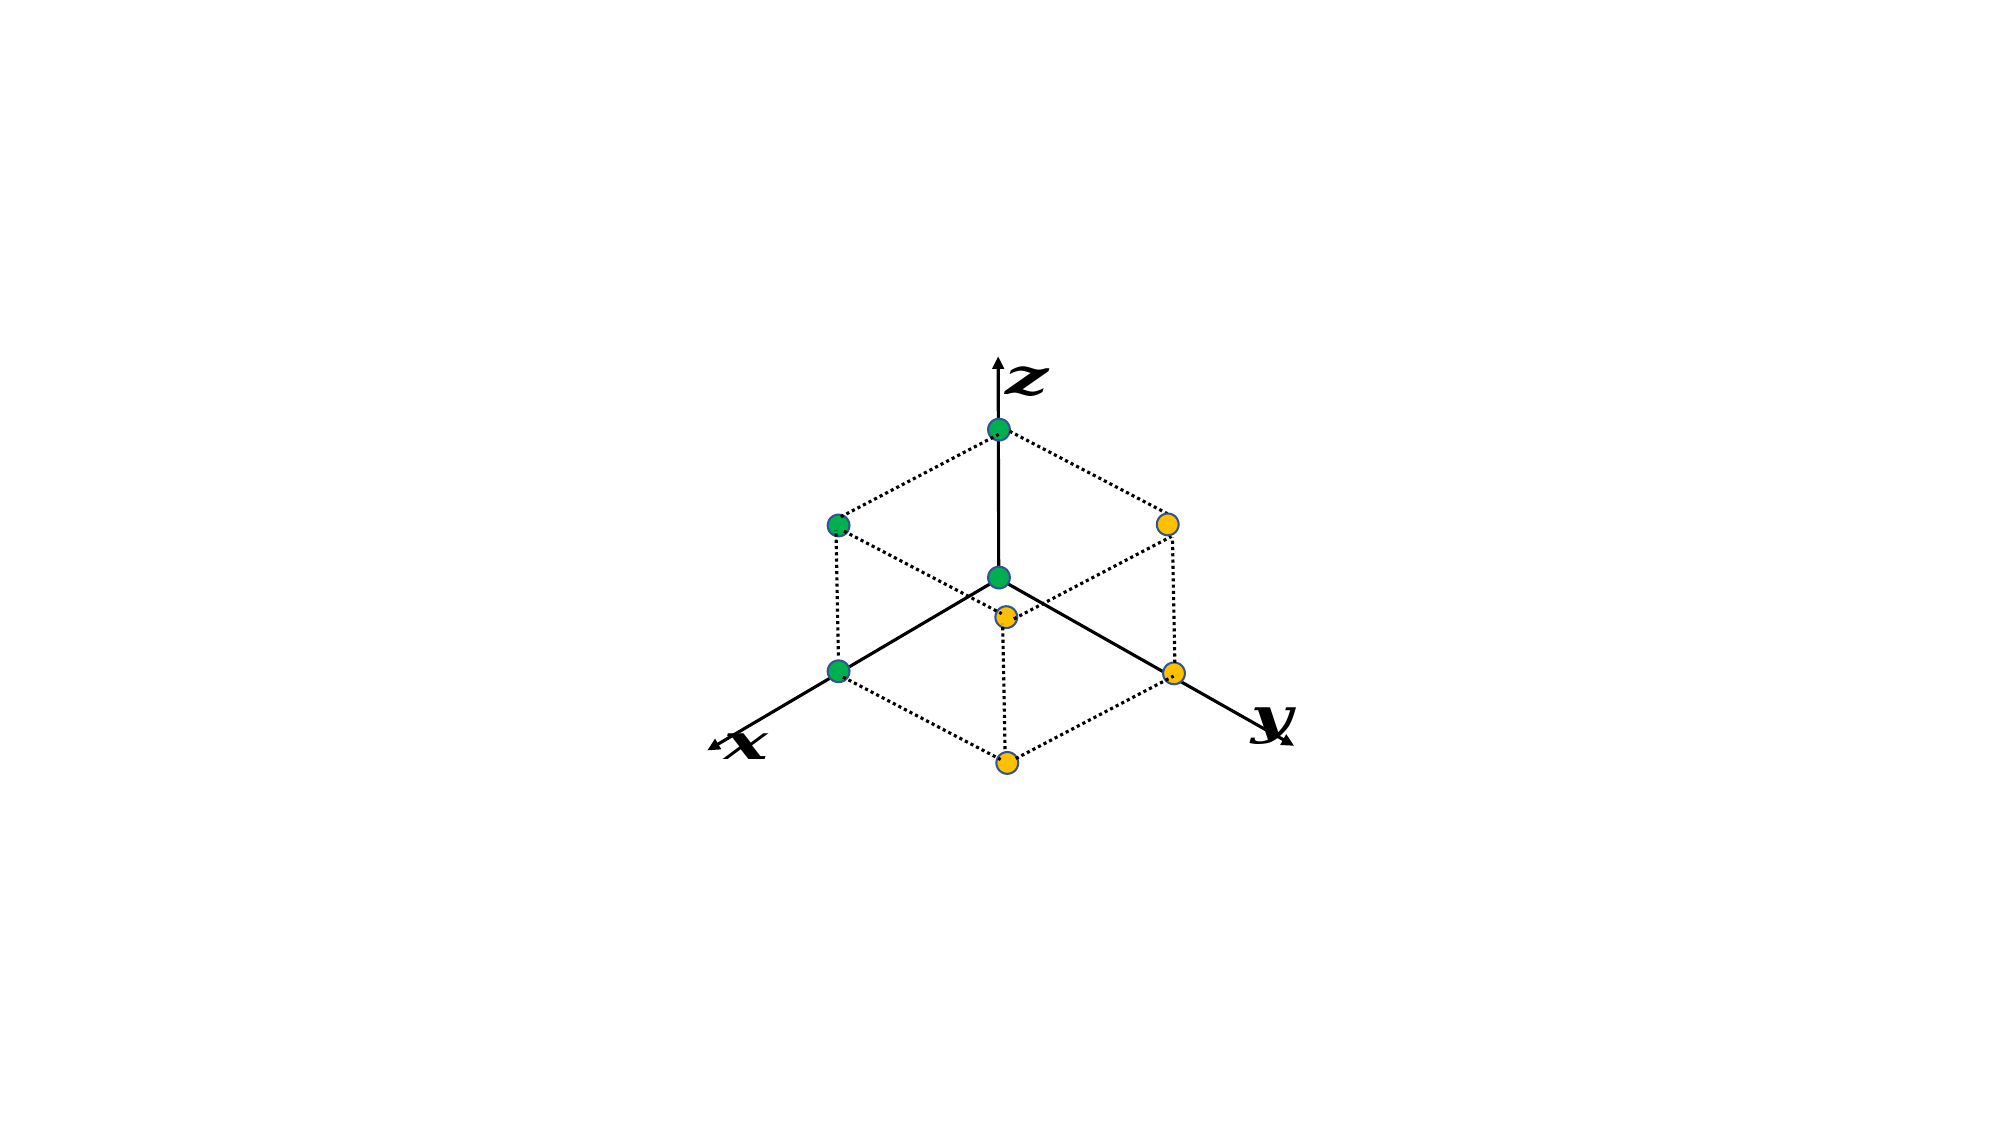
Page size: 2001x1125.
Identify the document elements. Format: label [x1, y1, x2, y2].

text_box [683, 350, 1317, 774]
